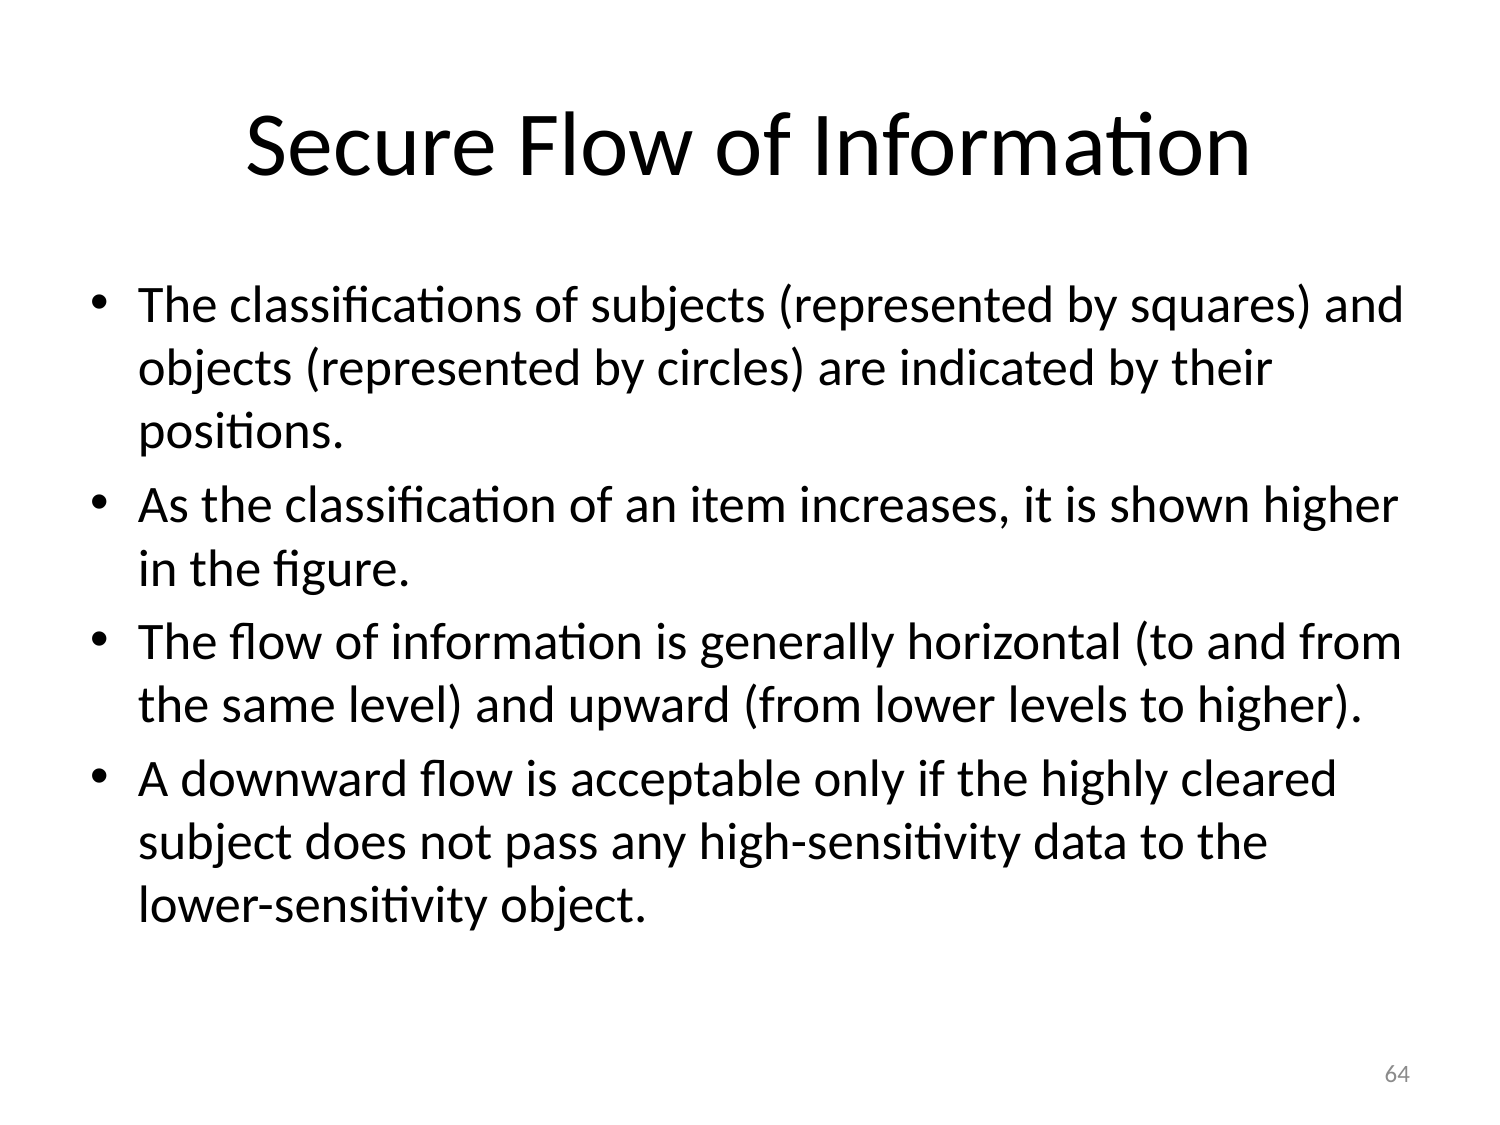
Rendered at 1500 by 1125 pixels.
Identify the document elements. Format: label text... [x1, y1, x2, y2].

title Secure Flow of Information [75, 45, 1425, 233]
slide_number 64 [1074, 1042, 1425, 1103]
list The classifications of subjects (represented by squares) and objects (represented by circles) are indicated by their positions. As the classification of an item increases, it is shown higher in the figure. The flow of information is generally horizontal (to and from the same level) and upward (from lower levels to higher). A downward flow is acceptable only if the highly cleared subject does not pass any high-sensitivity data to the lower-sensitivity object. [75, 262, 1425, 1005]
